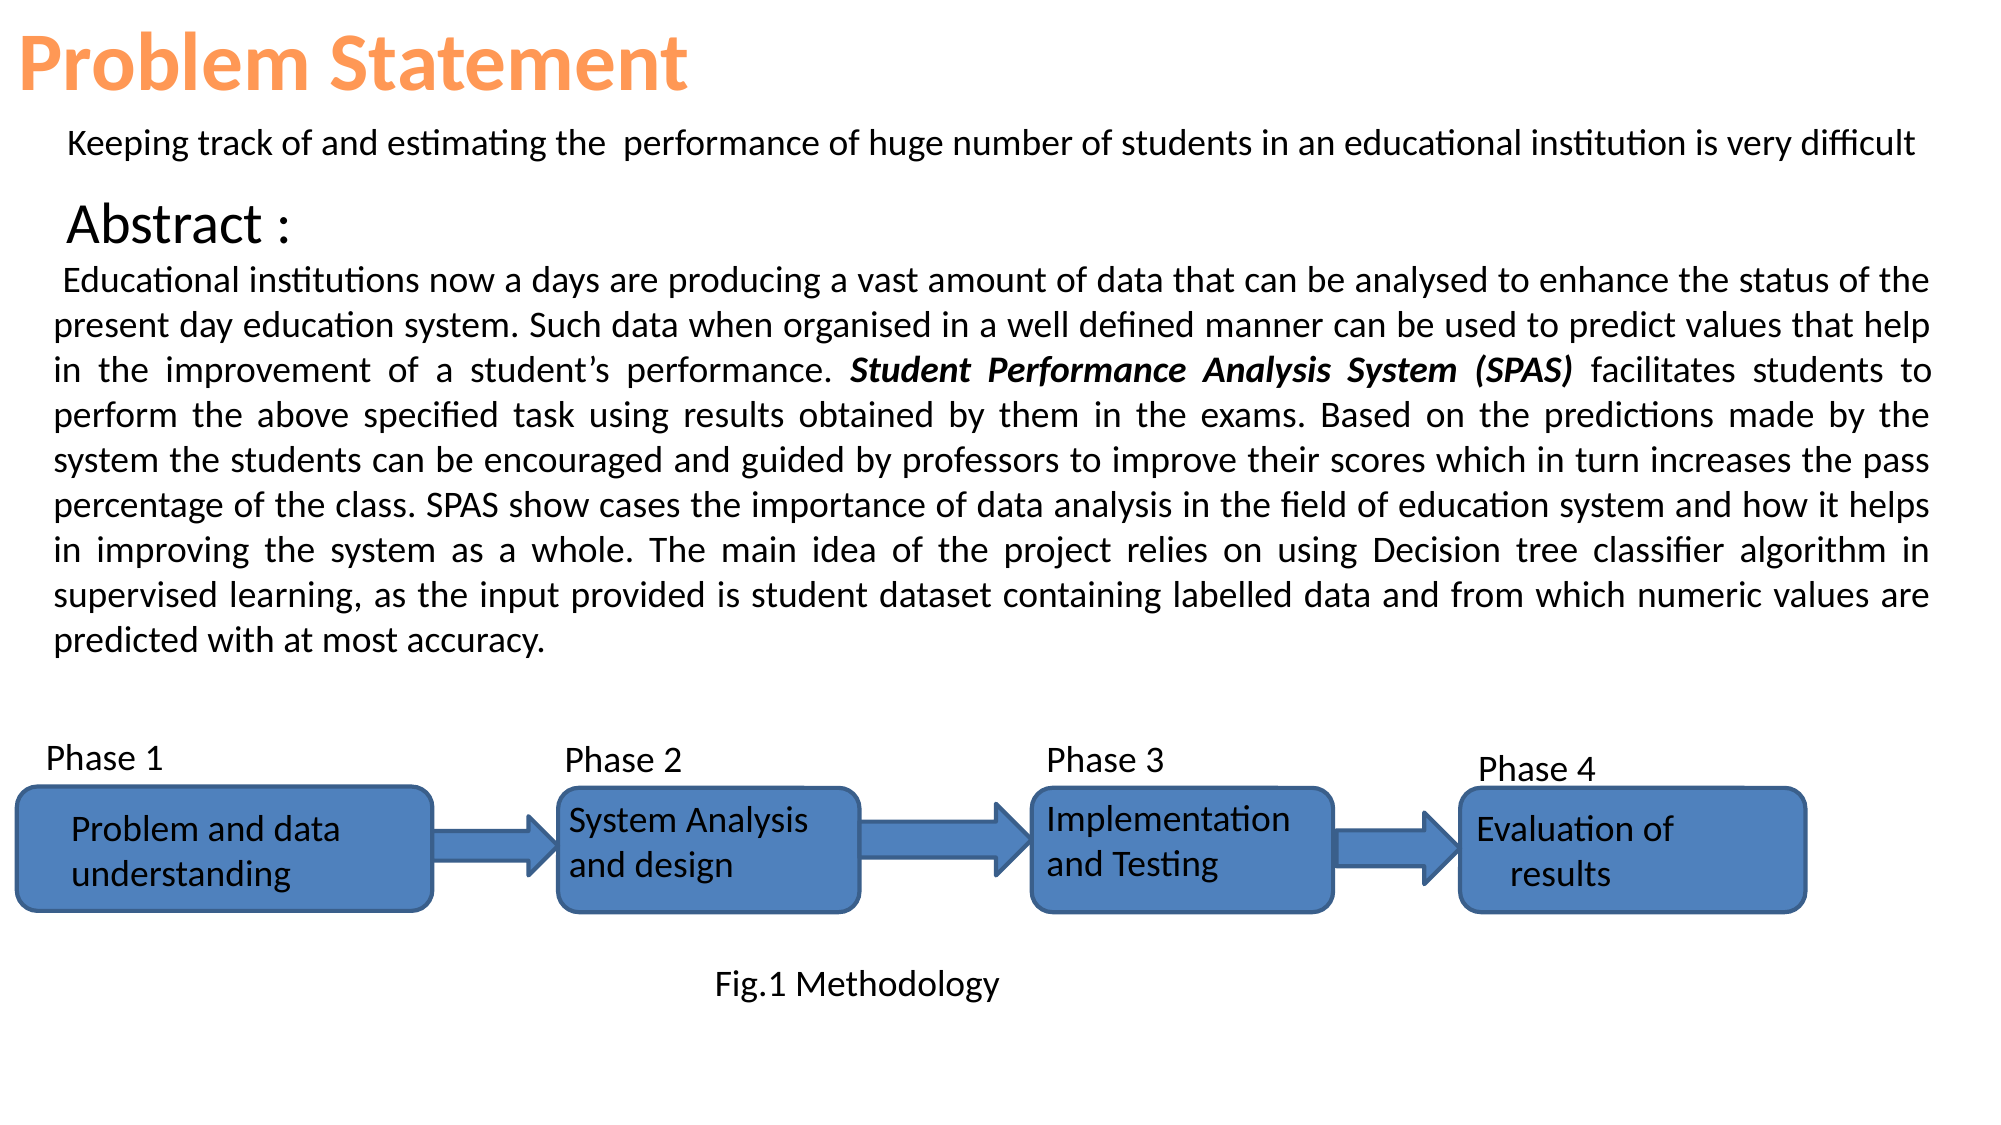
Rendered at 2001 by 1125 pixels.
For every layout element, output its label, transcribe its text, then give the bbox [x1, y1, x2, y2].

text_box Implementation and Testing [1031, 786, 1337, 892]
text_box Phase 3 [1031, 727, 1333, 787]
text_box Evaluation of results [1461, 796, 1749, 902]
text_box [857, 801, 1034, 878]
text_box Phase 1 [31, 725, 340, 786]
text_box Phase 2 [549, 727, 881, 787]
text_box Phase 4 [1463, 736, 1762, 797]
text_box System Analysis and design [553, 787, 931, 893]
text_box [1029, 845, 1336, 915]
text_box Fig.1 Methodology [699, 951, 1333, 1012]
text_box Keeping track of and estimating the performance of huge number of students in an educational institution is very difficult [27, 40, 1952, 171]
text_box [430, 814, 561, 878]
text_box [14, 784, 435, 913]
text_box Problem and data understanding [56, 796, 393, 902]
text_box [1457, 785, 1808, 915]
text_box [1334, 810, 1463, 887]
text_box [556, 893, 862, 915]
text_box Abstract : Educational institutions now a days are producing a vast amount of data that can be analysed to enhance the status of the present day education system. Such data when organised in a well defined manner can be used to predict values that help in the improvement of a student’s performance. Student Performance Analysis System (SPAS) facilitates students to perform the above specified task using results obtained by them in the exams. Based on the predictions made by the system the students can be encouraged and guided by professors to improve their scores which in turn increases the pass percentage of the class. SPAS show cases the importance of data analysis in the field of education system and how it helps in improving the system as a whole. The main idea of the project relies on using Decision tree classifier algorithm in supervised learning, as the input provided is student dataset containing labelled data and from which numeric values are predicted with at most accuracy. [38, 177, 1948, 668]
text_box Problem Statement [3, 0, 724, 115]
